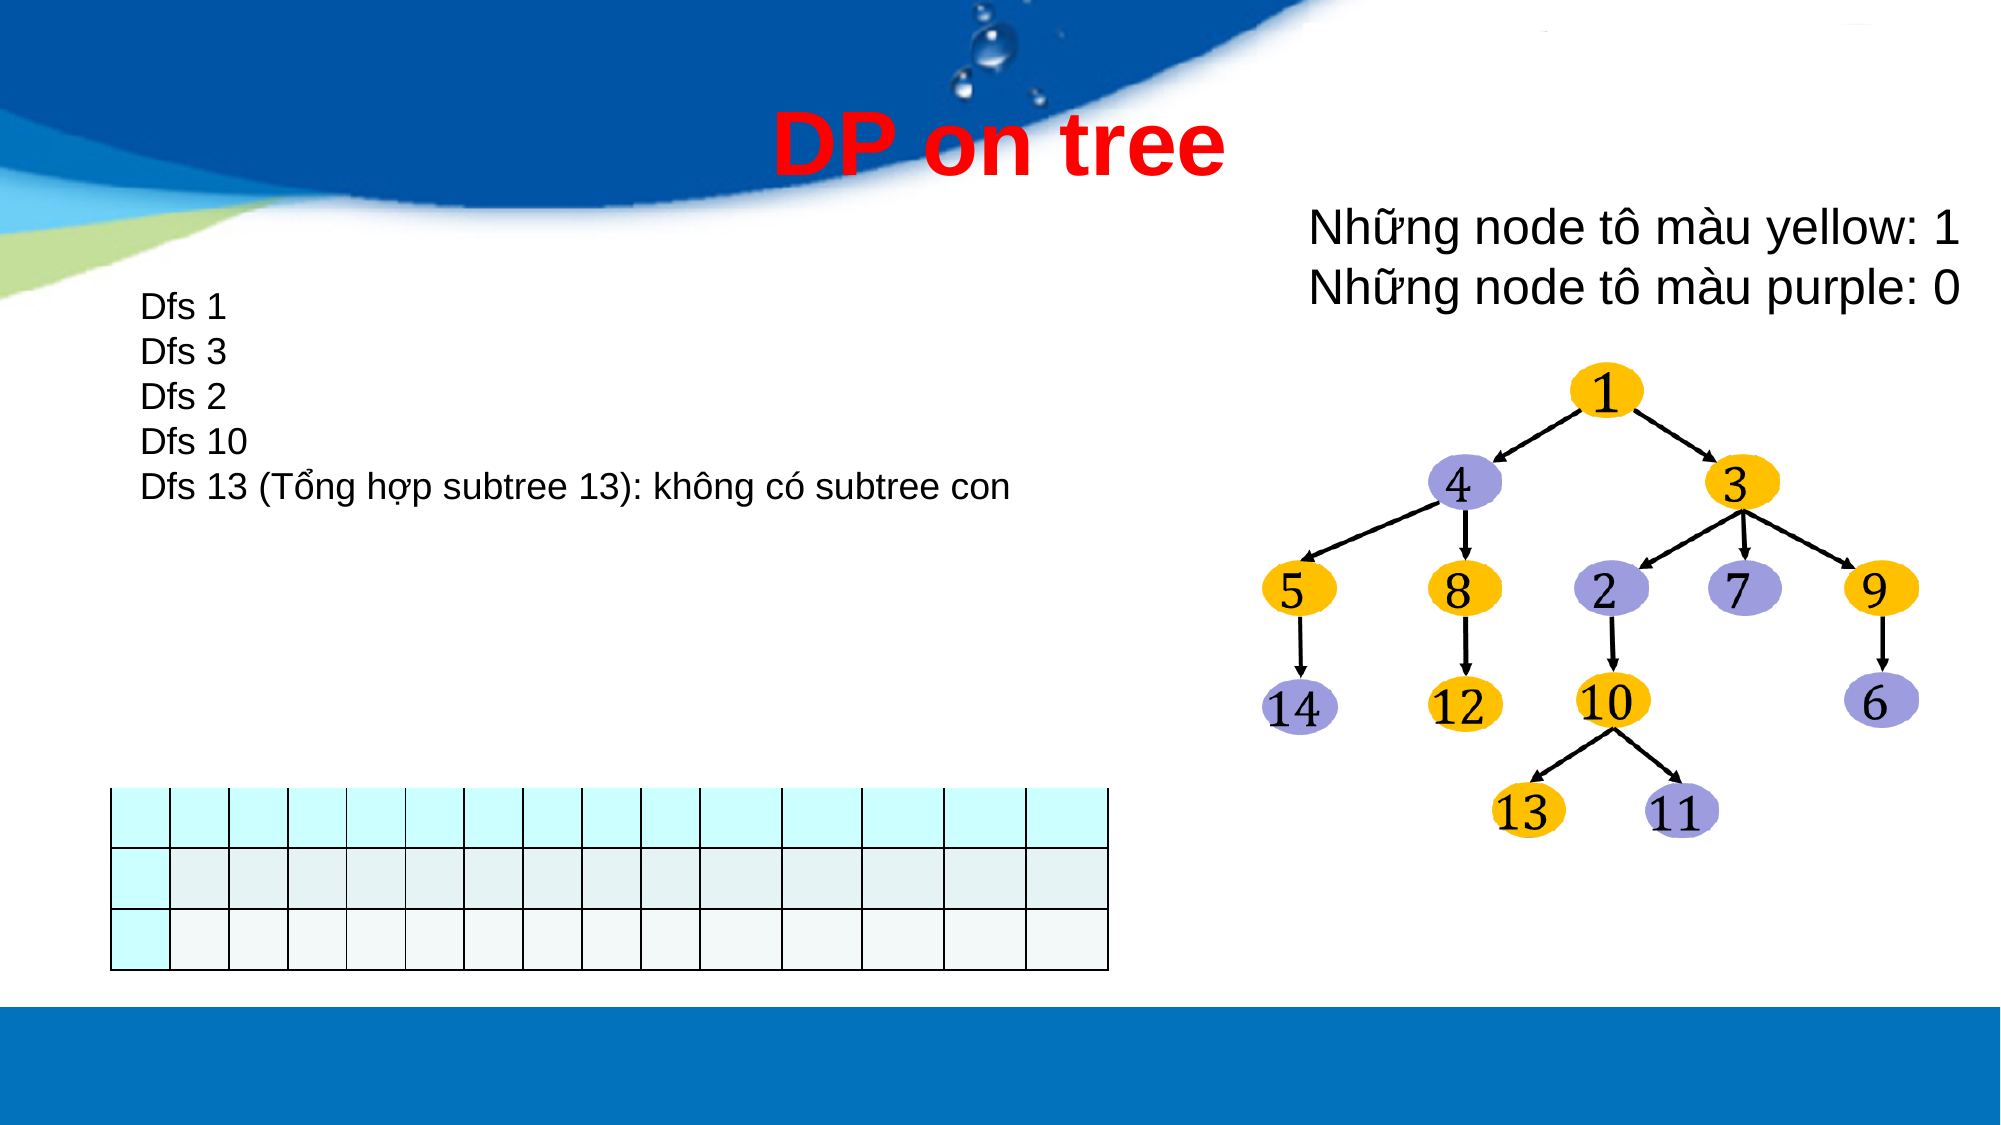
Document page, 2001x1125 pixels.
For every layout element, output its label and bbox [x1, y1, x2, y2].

text_box [1293, 187, 2000, 323]
text_box [125, 274, 1063, 515]
title [99, 45, 1900, 233]
picture [0, 0, 2001, 1125]
